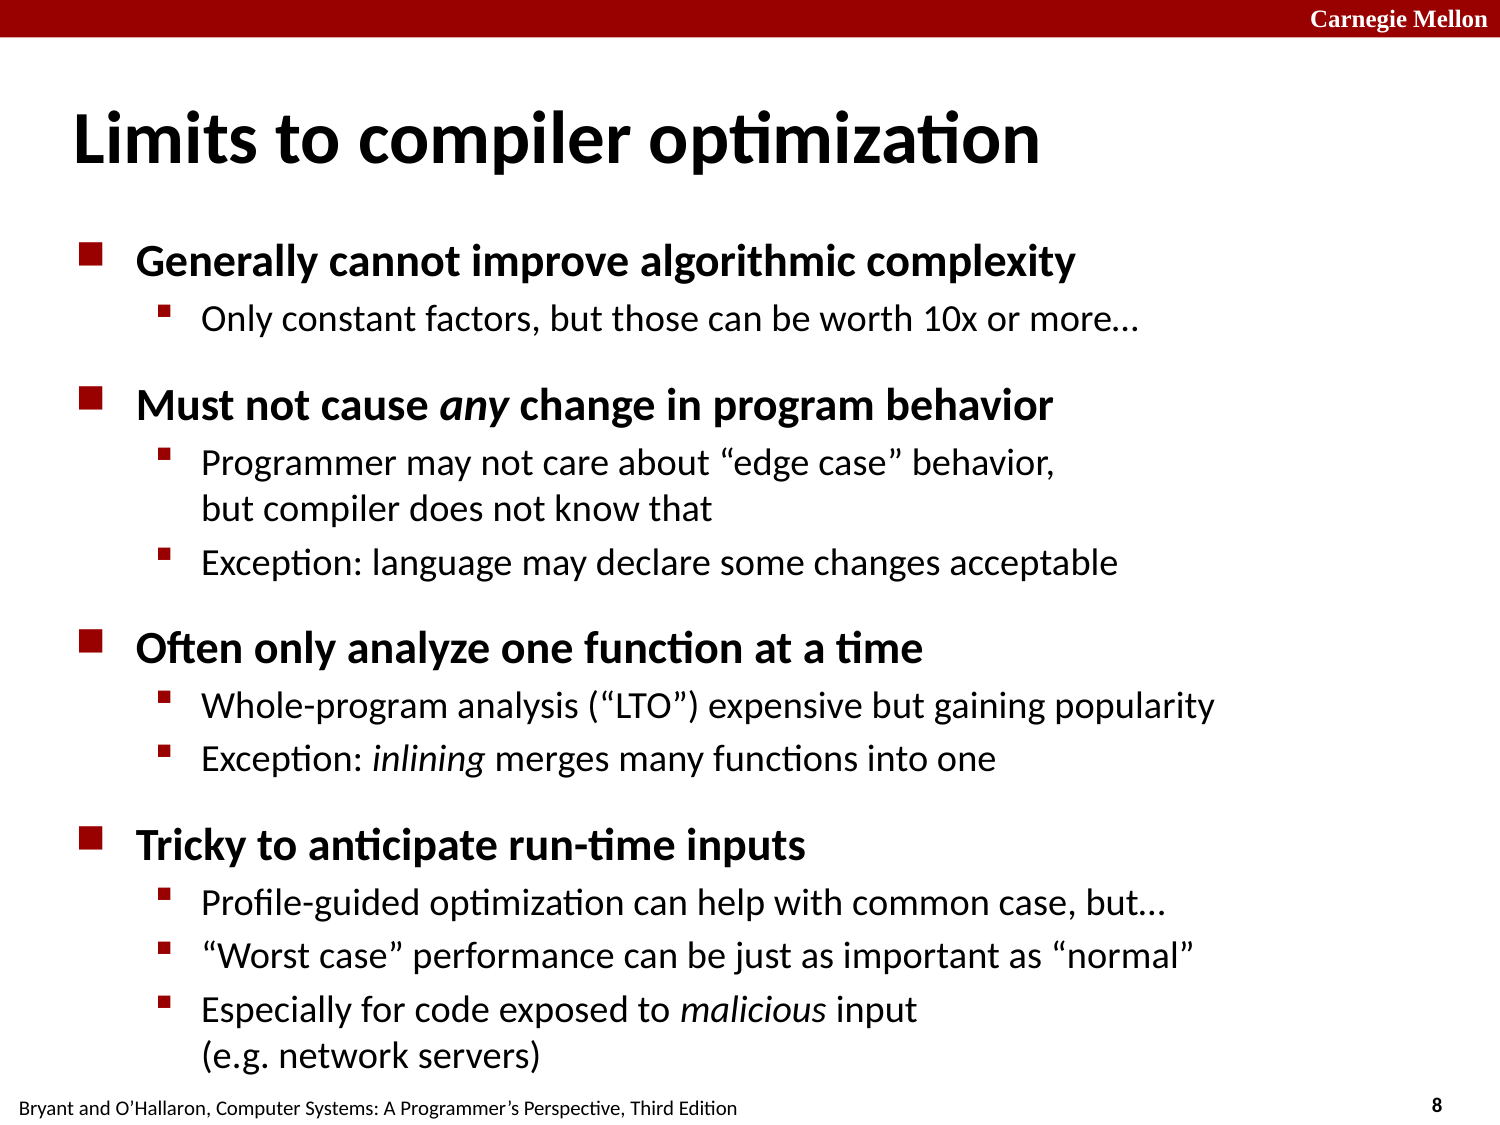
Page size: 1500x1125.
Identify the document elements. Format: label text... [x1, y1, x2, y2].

title Limits to compiler optimization [58, 71, 1305, 197]
list Generally cannot improve algorithmic complexity Only constant factors, but those can be worth 10x or more… Must not cause any change in program behavior Programmer may not care about “edge case” behavior, but compiler does not know that Exception: language may declare some changes acceptable Often only analyze one function at a time Whole-program analysis (“LTO”) expensive but gaining popularity Exception: inlining merges many functions into one Tricky to anticipate run-time inputs Profile-guided optimization can help with common case, but… “Worst case” performance can be just as important as “normal” Especially for code exposed to malicious input (e.g. network servers) [64, 223, 1361, 1088]
